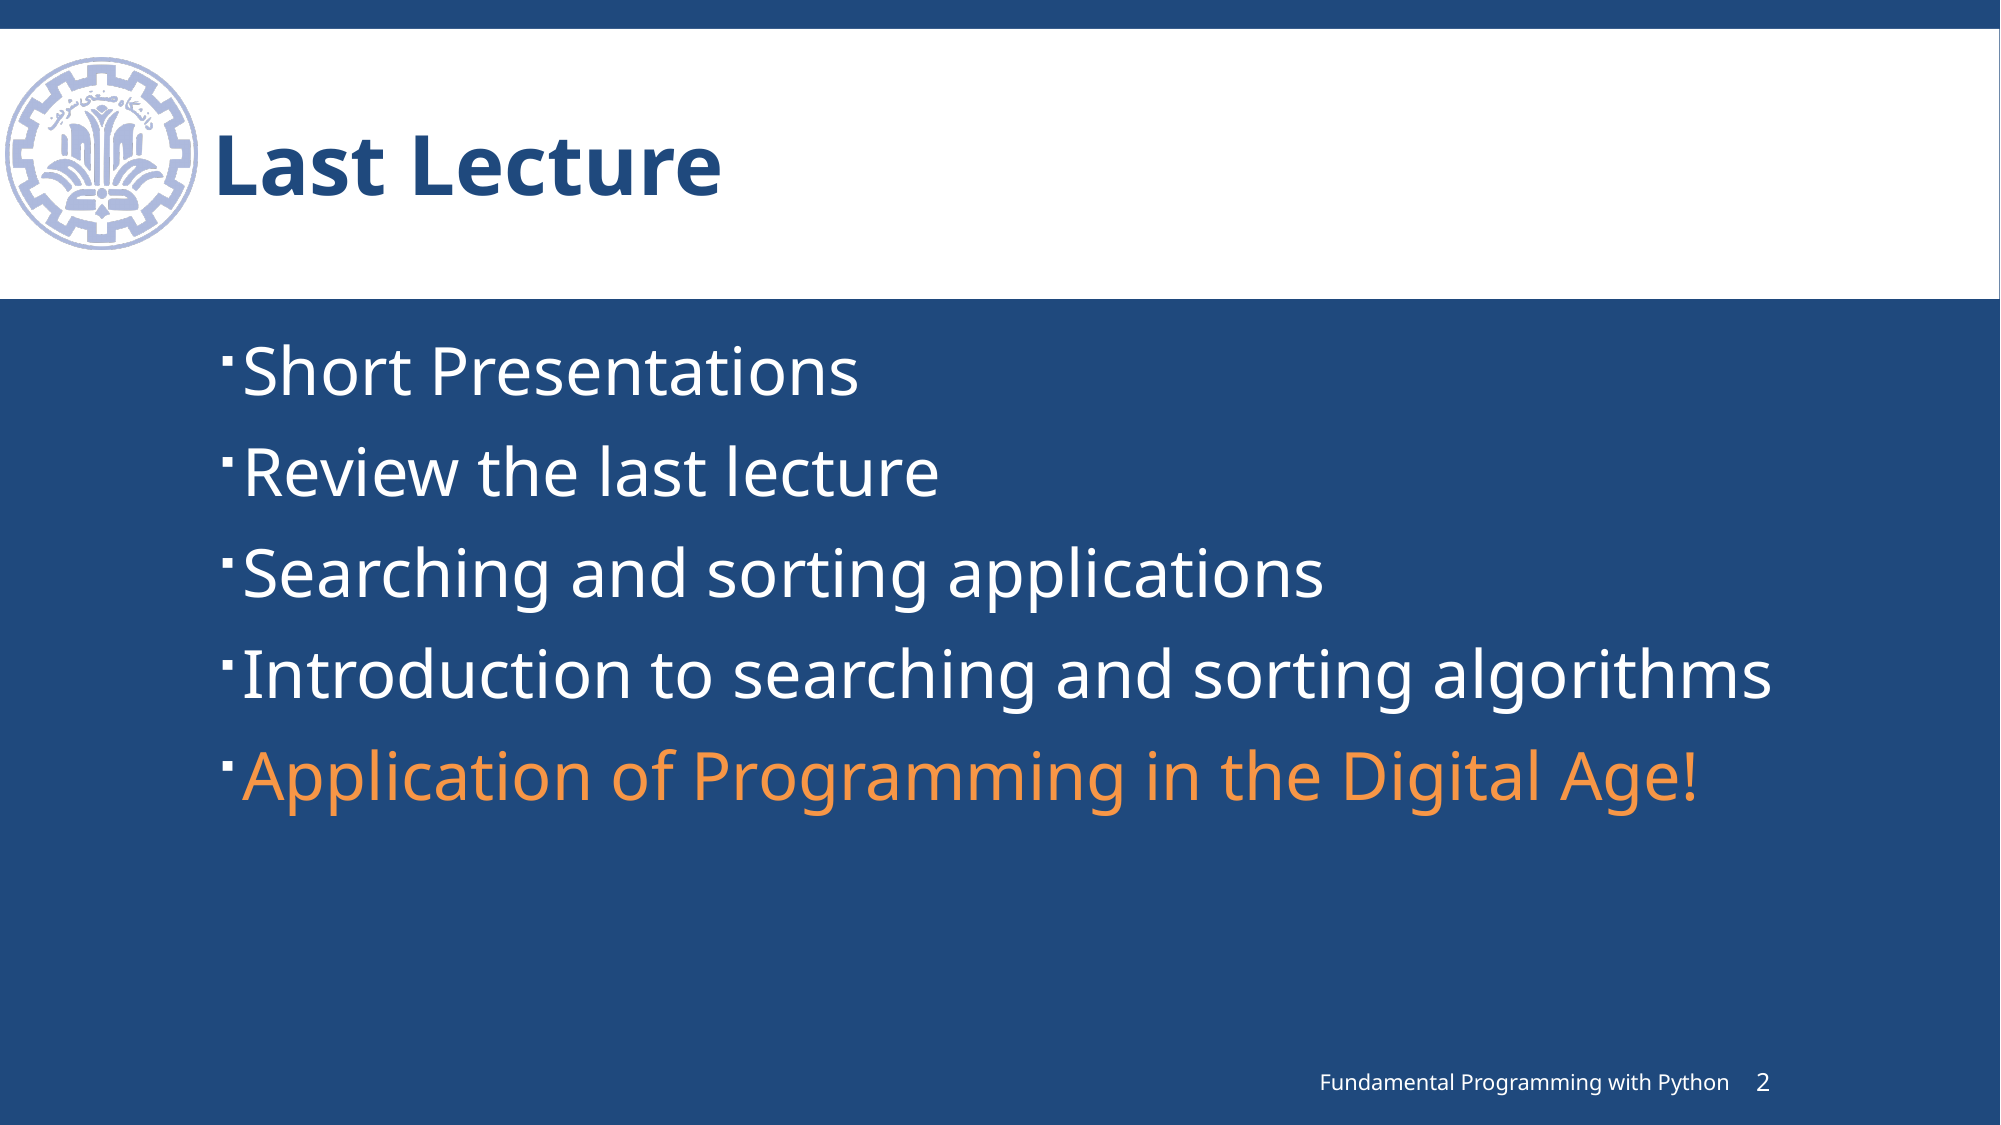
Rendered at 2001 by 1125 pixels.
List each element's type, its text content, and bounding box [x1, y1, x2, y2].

title Last Lecture [197, 46, 1803, 295]
slide_number 2 [1748, 1053, 1904, 1114]
list Short Presentations Review the last lecture Searching and sorting applications Introduction to searching and sorting algorithms Application of Programming in the Digital Age! [197, 329, 1803, 1020]
footer Fundamental Programming with Python [918, 1053, 1746, 1114]
